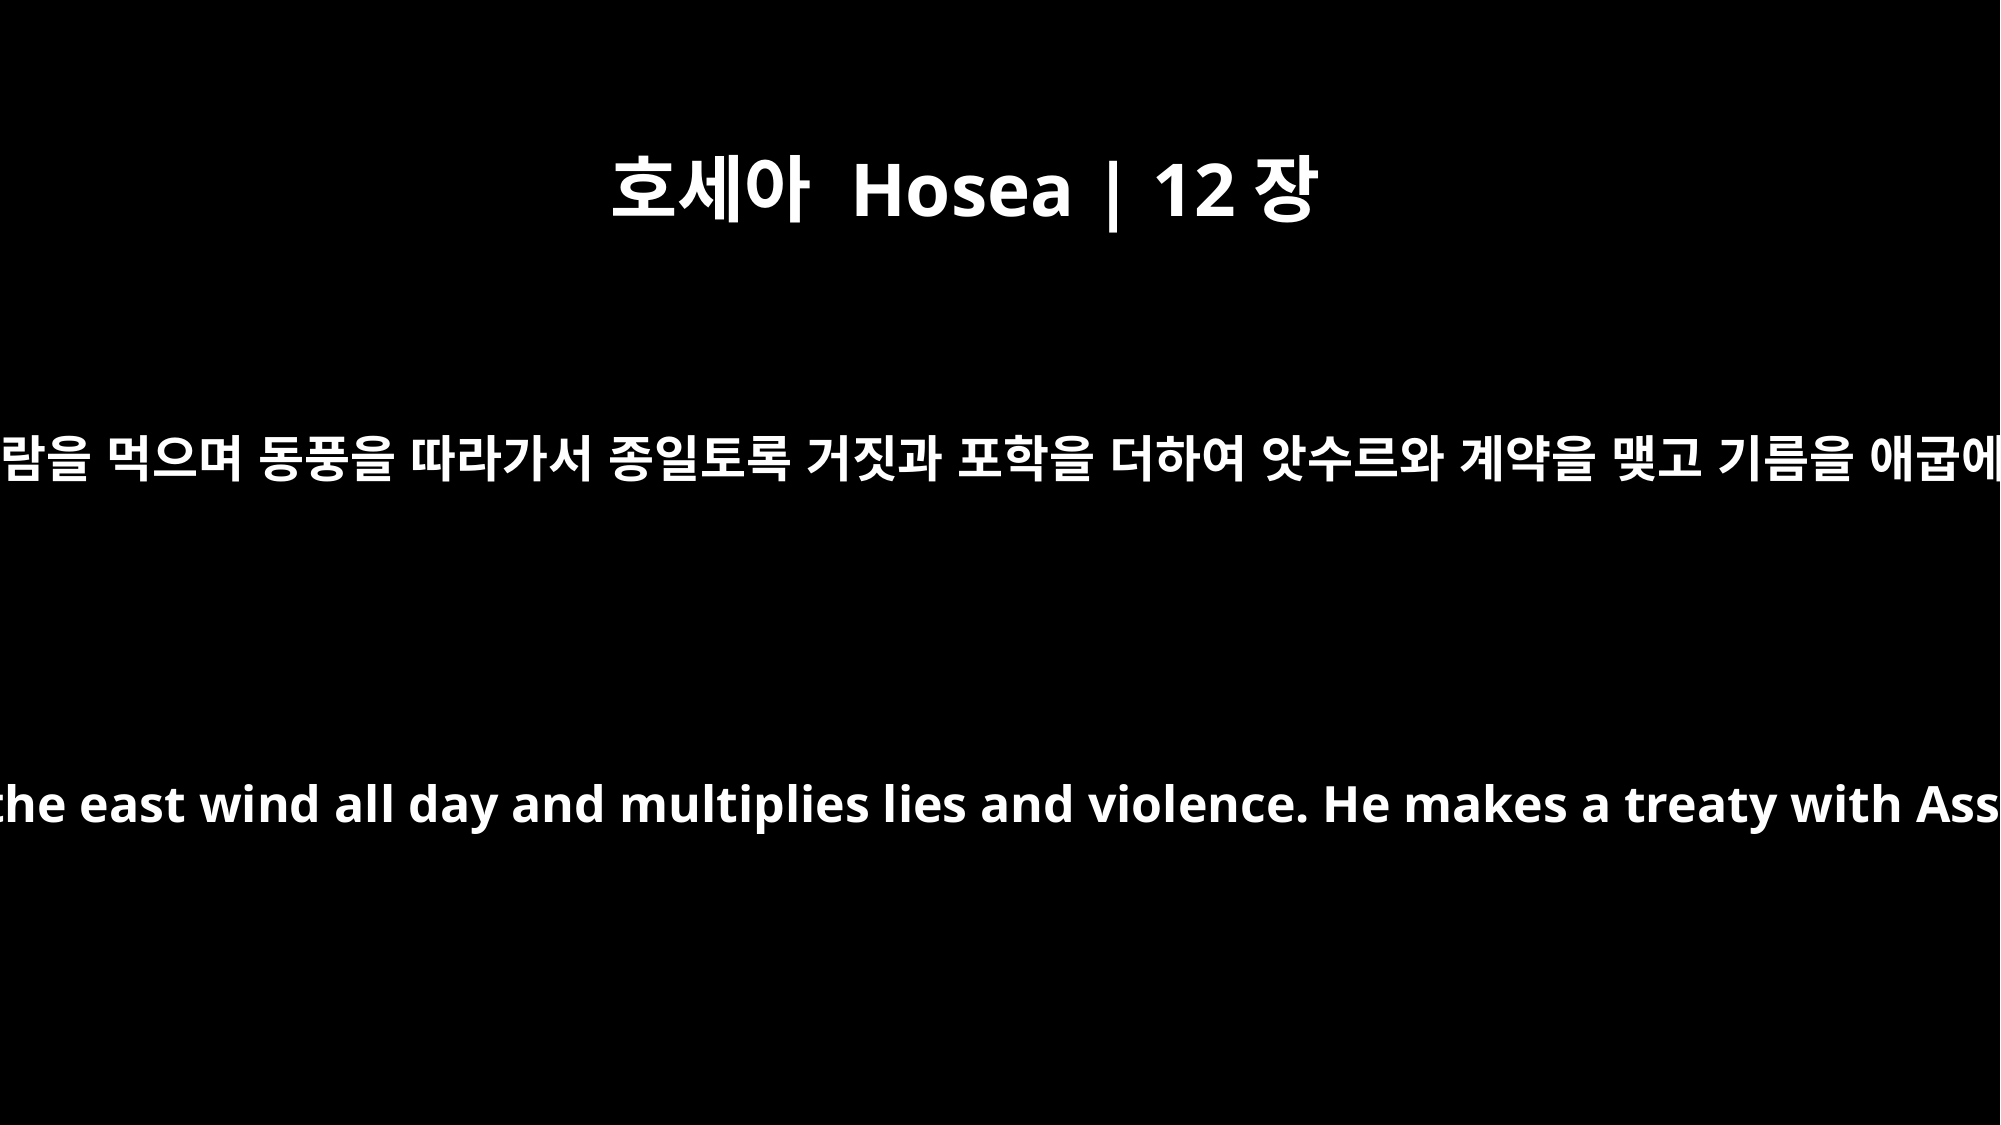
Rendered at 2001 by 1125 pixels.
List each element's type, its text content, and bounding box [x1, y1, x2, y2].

text_box Ephraim feeds on the wind; he pursues the east wind all day and multiplies lies and violence. He makes a treaty with Assyria and sends olive oil to Egypt. [0, 764, 2000, 840]
text_box 1 에브라임은 바람을 먹으며 동풍을 따라가서 종일토록 거짓과 포학을 더하여 앗수르와 계약을 맺고 기름을 애굽에 보내도다 [0, 359, 2000, 495]
text_box 호세아 Hosea | 12장 [595, 136, 1337, 239]
